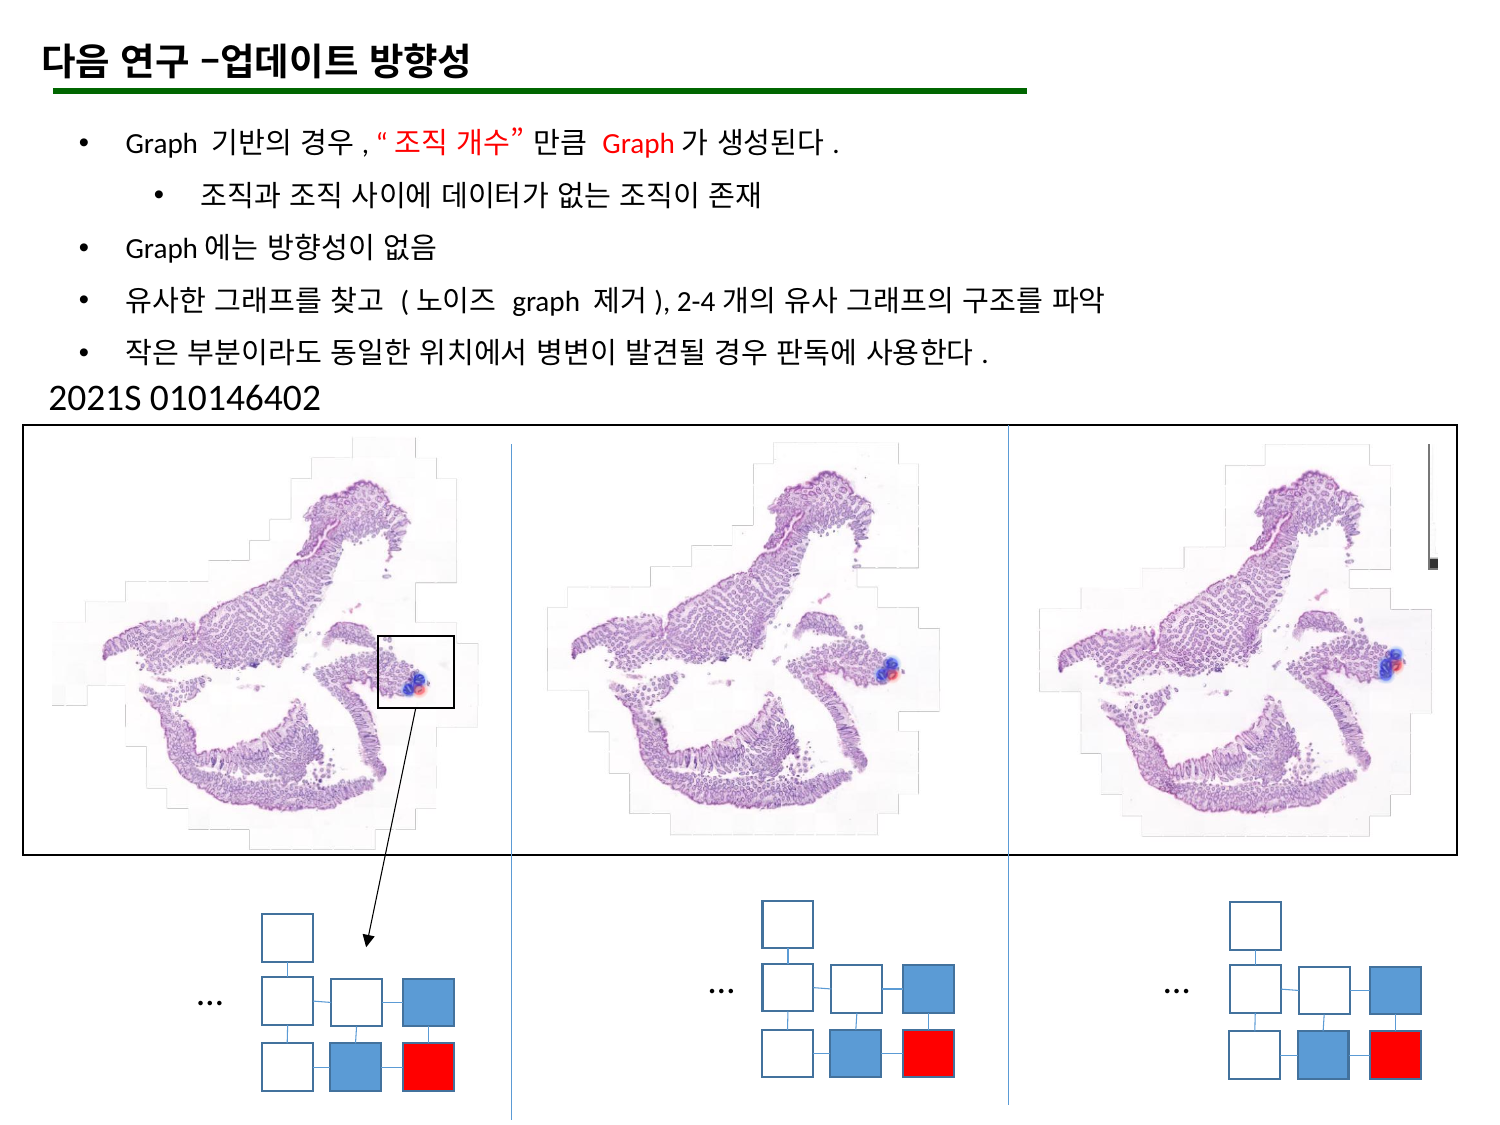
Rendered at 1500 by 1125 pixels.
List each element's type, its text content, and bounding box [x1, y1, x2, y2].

text_box [830, 964, 883, 1014]
text_box [902, 1029, 955, 1078]
text_box … [693, 948, 796, 1009]
text_box [522, 424, 1008, 856]
text_box 2021S 010146402 [33, 365, 772, 424]
text_box … [1149, 948, 1251, 1009]
text_box [829, 1029, 882, 1078]
text_box [261, 913, 314, 963]
text_box [22, 424, 52, 856]
text_box [1369, 1030, 1422, 1080]
picture [52, 412, 977, 868]
text_box Graph 기반의 경우, “조직 개수” 만큼 Graph가 생성된다. 조직과 조직 사이에 데이터가 없는 조직이 존재 Graph에는 방향성이 없음 유사한 그래프를 찾고 (노이즈 graph 제거), 2-4개의 유사 그래프의 구조를 파악 작은 부분이라도 동일한 위치에서 병변이 발견될 경우 판독에 사용한다. [63, 99, 1289, 377]
text_box … [182, 960, 284, 1021]
text_box [261, 1042, 314, 1092]
text_box [761, 1029, 814, 1078]
text_box [1228, 1030, 1281, 1080]
text_box [1297, 1030, 1350, 1080]
text_box [1298, 966, 1351, 1015]
text_box [1369, 966, 1422, 1015]
text_box [902, 964, 955, 1014]
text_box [366, 708, 416, 948]
text_box [261, 976, 314, 1026]
text_box [761, 900, 814, 949]
text_box [402, 1042, 455, 1092]
picture [1021, 444, 1438, 855]
text_box [1229, 901, 1282, 951]
text_box [402, 978, 455, 1027]
text_box 다음 연구 –업데이트 방향성 [26, 30, 911, 90]
text_box [330, 978, 383, 1027]
text_box [1009, 424, 1458, 856]
text_box [1229, 964, 1282, 1014]
text_box [761, 963, 814, 1012]
text_box [329, 1042, 382, 1092]
